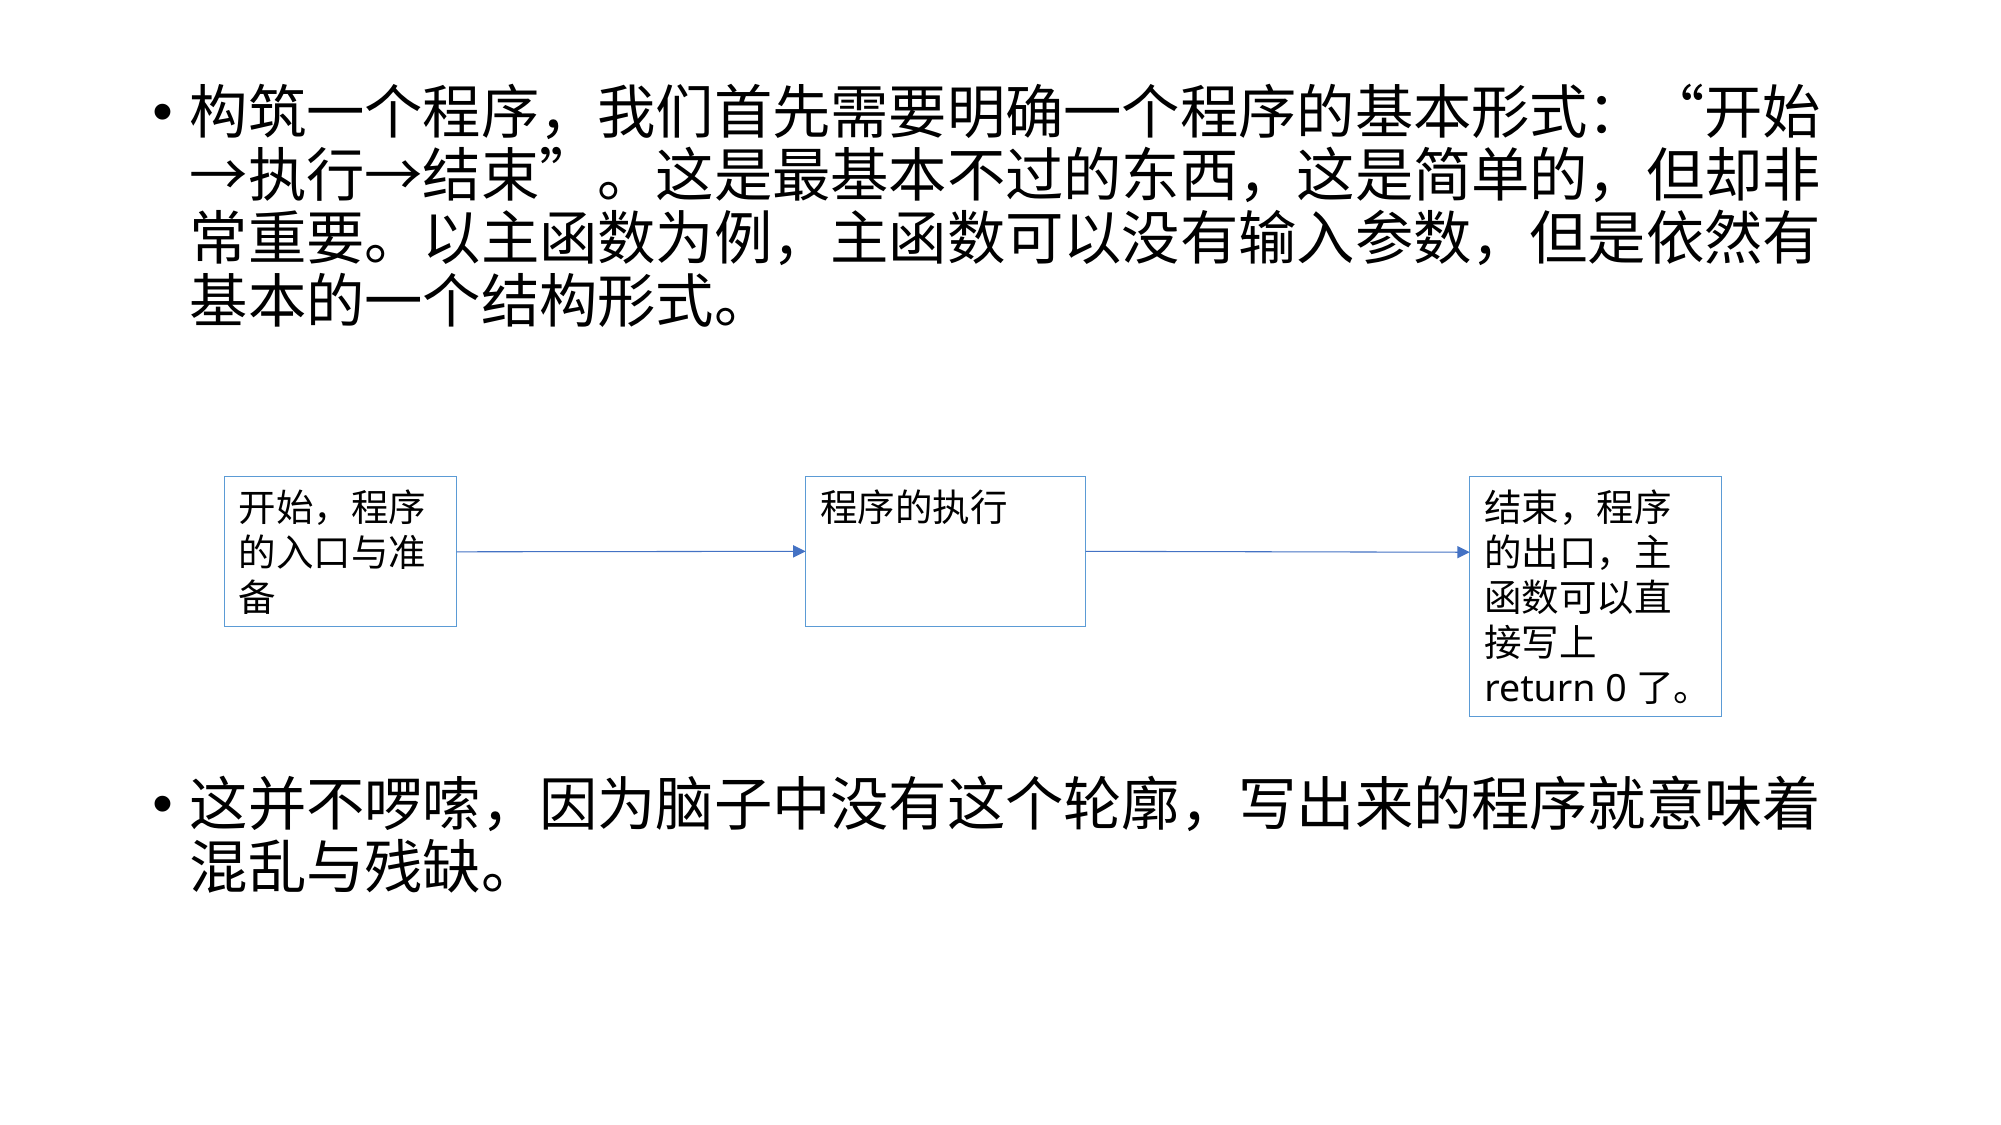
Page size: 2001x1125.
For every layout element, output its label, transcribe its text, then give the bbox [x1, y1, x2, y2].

text_box 程序的执行 [805, 476, 1086, 627]
list 构筑一个程序，我们首先需要明确一个程序的基本形式：“开始→执行→结束”。这是最基本不过的东西，这是简单的，但却非常重要。以主函数为例，主函数可以没有输入参数，但是依然有基本的一个结构形式。 这并不啰嗦，因为脑子中没有这个轮廓，写出来的程序就意味着混乱与残缺。 [137, 75, 1863, 1047]
text_box 开始，程序的入口与准备 [224, 476, 457, 627]
text_box 结束，程序的出口，主函数可以直接写上return 0了。 [1469, 476, 1722, 717]
